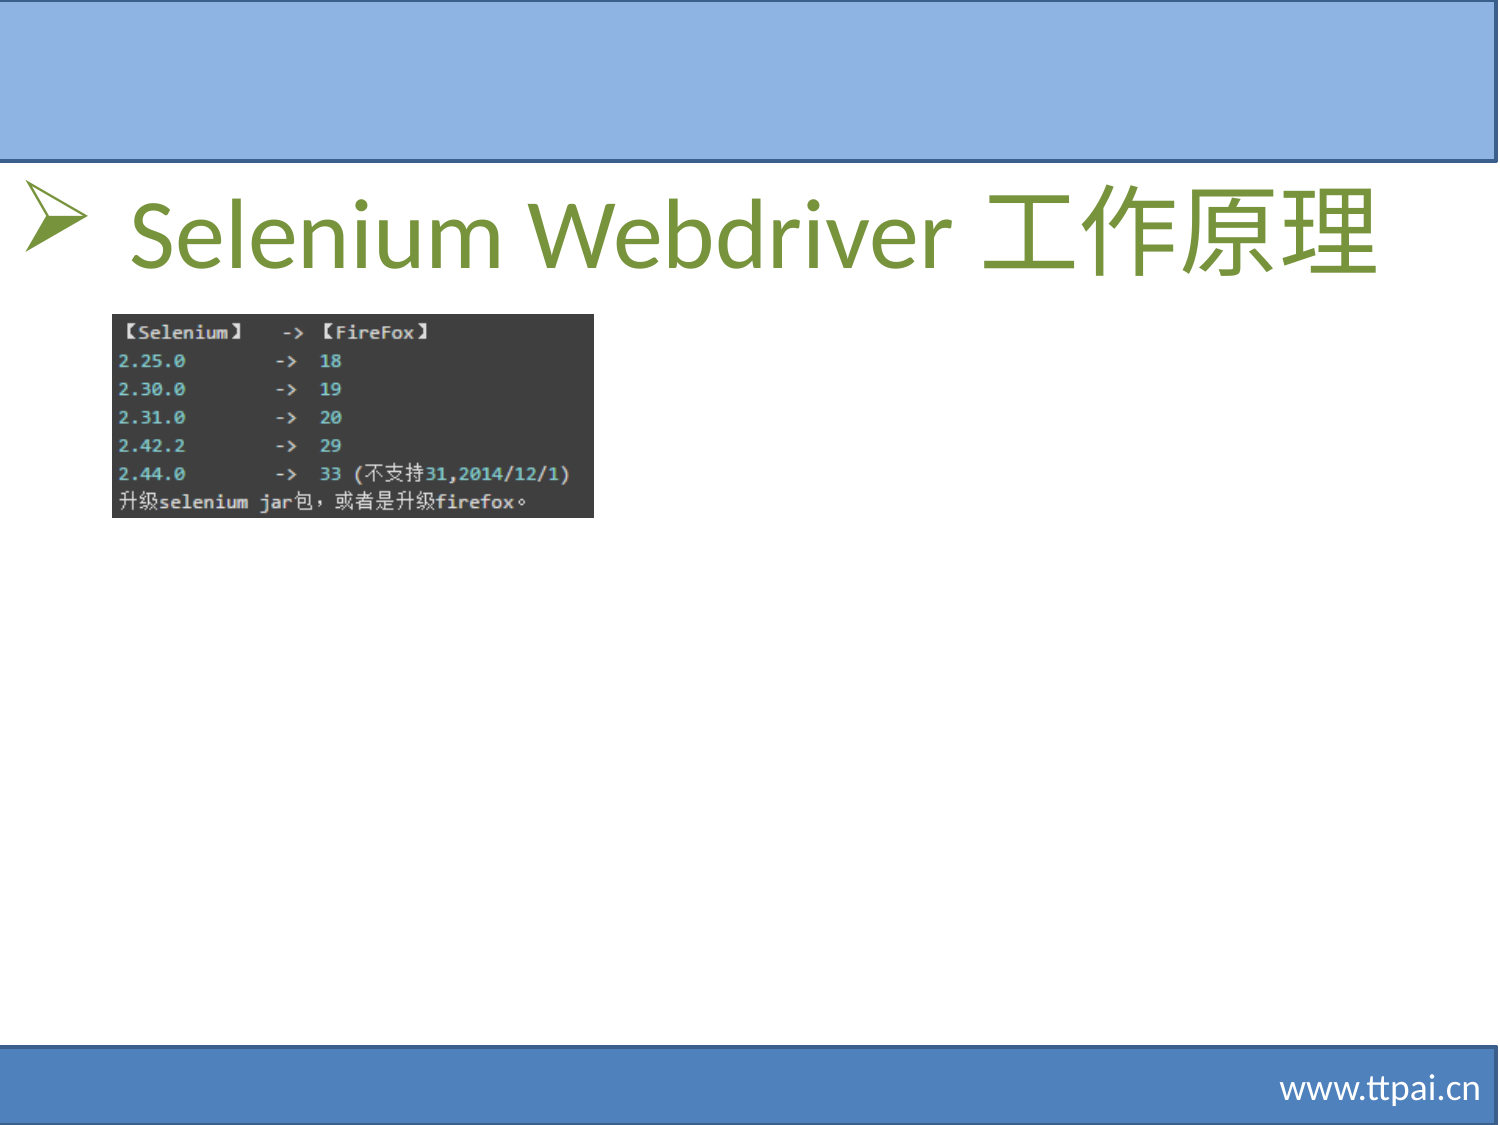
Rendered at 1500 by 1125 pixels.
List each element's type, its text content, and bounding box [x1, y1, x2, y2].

picture [111, 314, 594, 518]
subtitle Selenium Webdriver工作原理 [2, 163, 1497, 303]
text_box www.ttpai.cn [0, 1045, 1498, 1125]
text_box [0, 0, 1498, 163]
